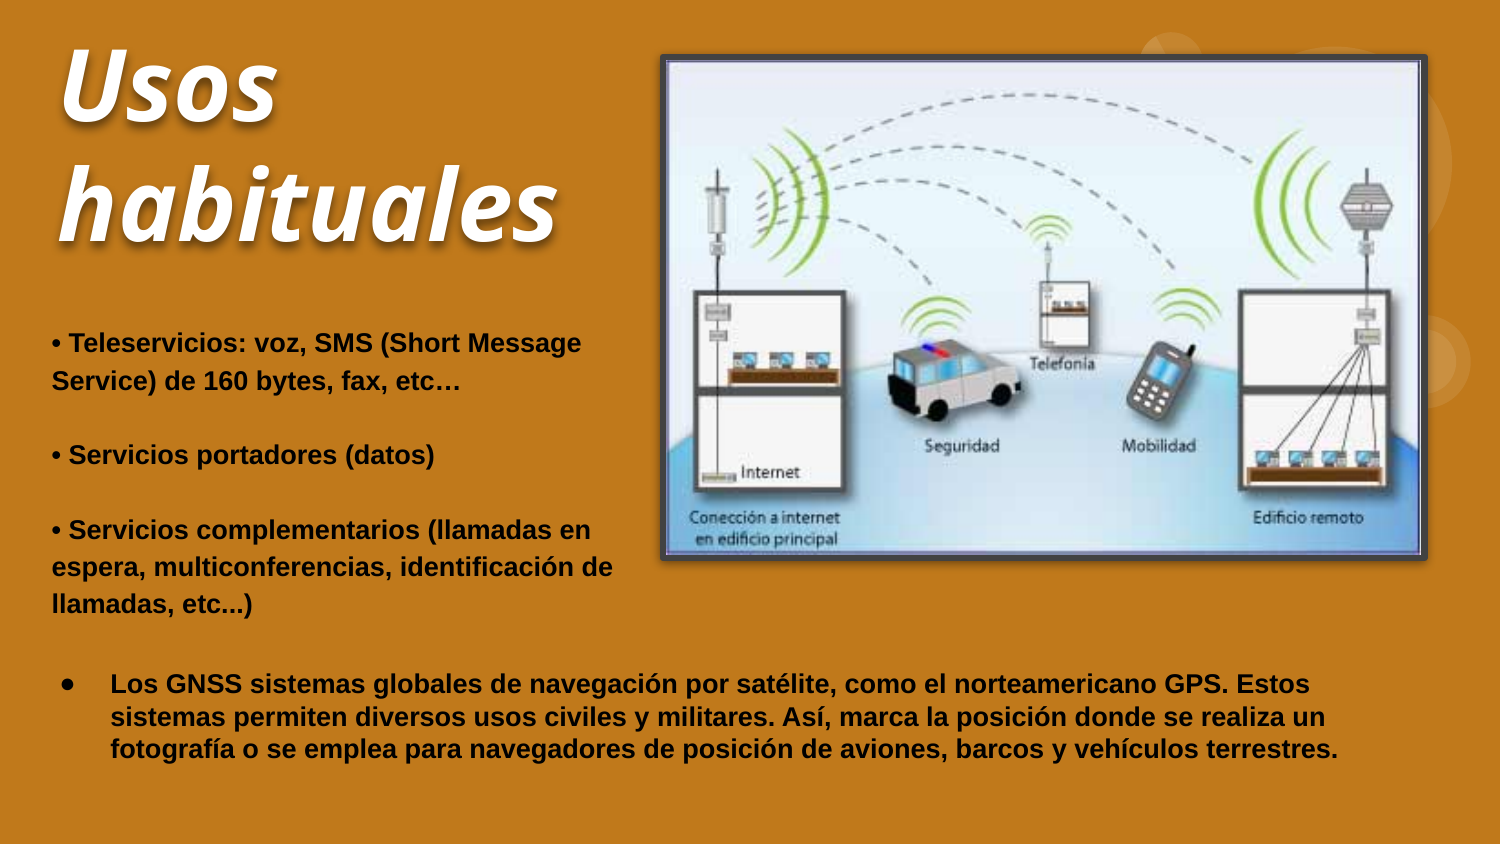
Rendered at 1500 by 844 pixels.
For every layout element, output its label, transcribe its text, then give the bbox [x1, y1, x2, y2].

text_box • Teleservicios: voz, SMS (Short Message Service) de 160 bytes, fax, etc… • Servicios portadores (datos) • Servicios complementarios (llamadas en espera, multiconferencias, identificación de llamadas, etc...) [36, 305, 643, 573]
title Usos habituales [42, 38, 687, 272]
picture [665, 59, 1422, 556]
text_box Los GNSS sistemas globales de navegación por satélite, como el norteamericano GPS. Estos sistemas permiten diversos usos civiles y militares. Así, marca la posición donde se realiza un fotografía o se emplea para navegadores de posición de aviones, barcos y vehículos terrestres. [20, 651, 1380, 831]
